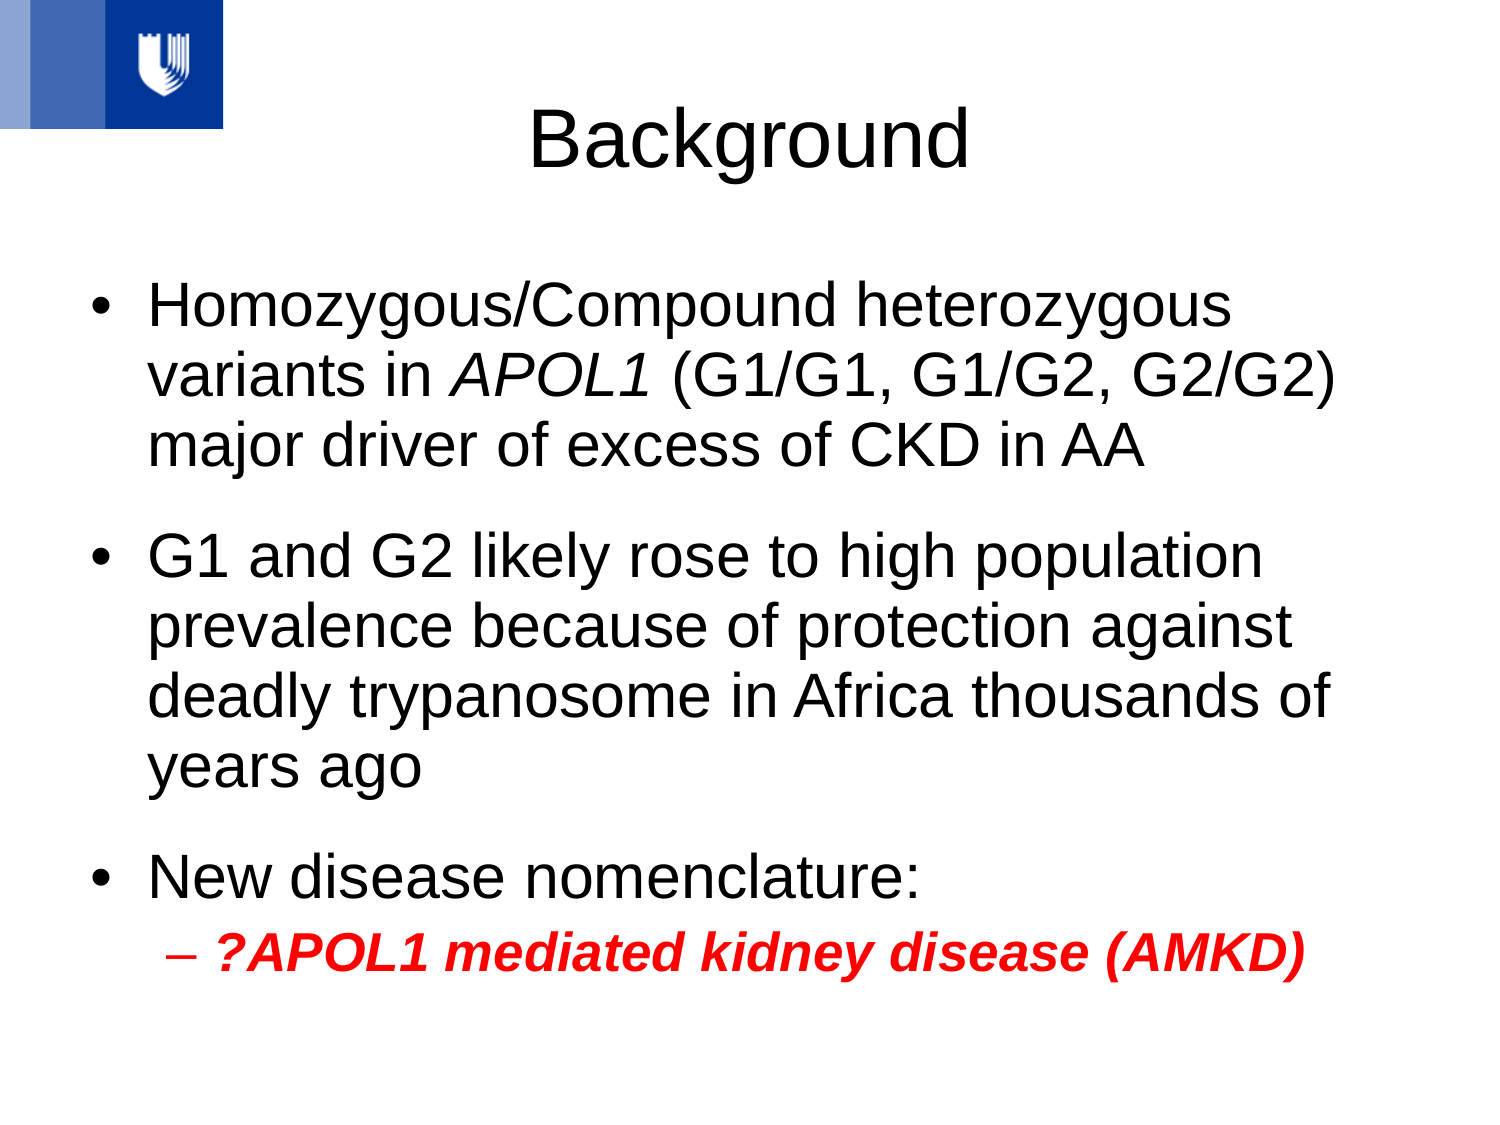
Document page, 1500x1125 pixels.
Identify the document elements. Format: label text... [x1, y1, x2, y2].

list Homozygous/Compound heterozygous variants in APOL1 (G1/G1, G1/G2, G2/G2) major driver of excess of CKD in AA G1 and G2 likely rose to high population prevalence because of protection against deadly trypanosome in Africa thousands of years ago New disease nomenclature: ?APOL1 mediated kidney disease (AMKD) [75, 262, 1425, 1005]
title Background [75, 45, 1425, 233]
picture [0, 0, 224, 129]
